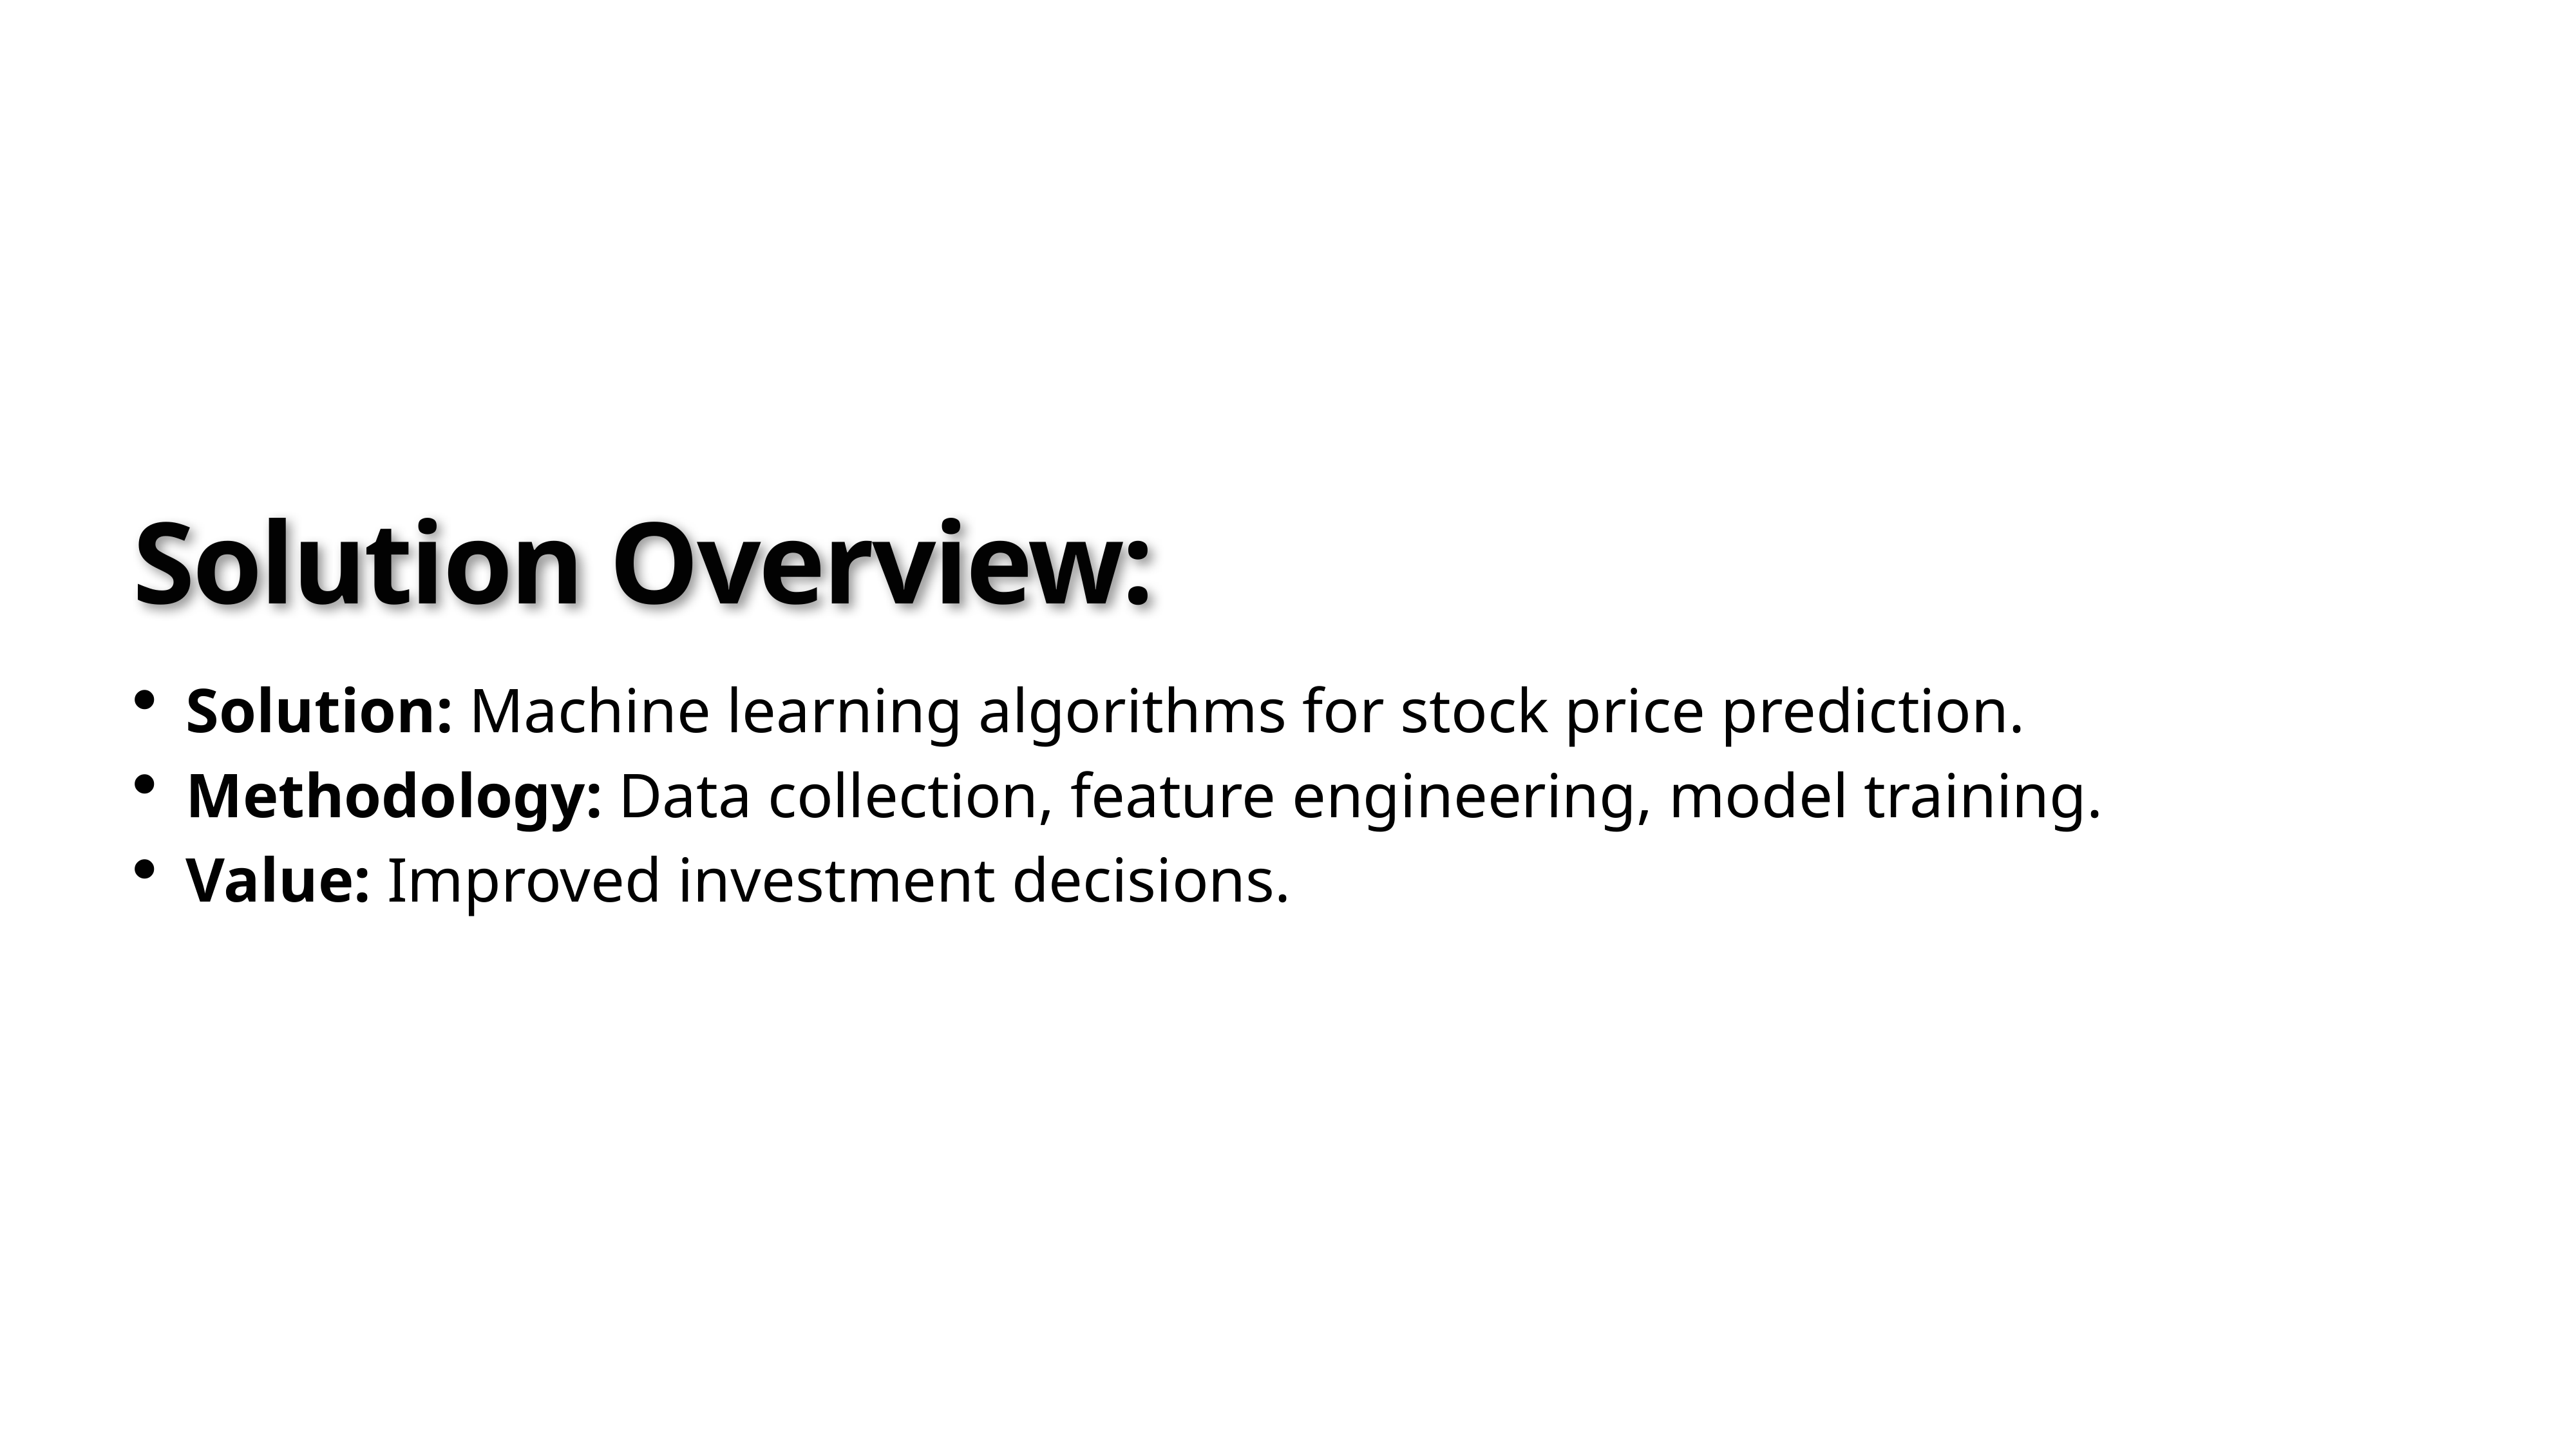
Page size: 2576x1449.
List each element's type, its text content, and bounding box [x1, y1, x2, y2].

list Solution: Machine learning algorithms for stock price prediction. Methodology: Data collection, feature engineering, model training. Value: Improved investment decisions. [126, 667, 2448, 965]
title Solution Overview: [127, 139, 2449, 632]
